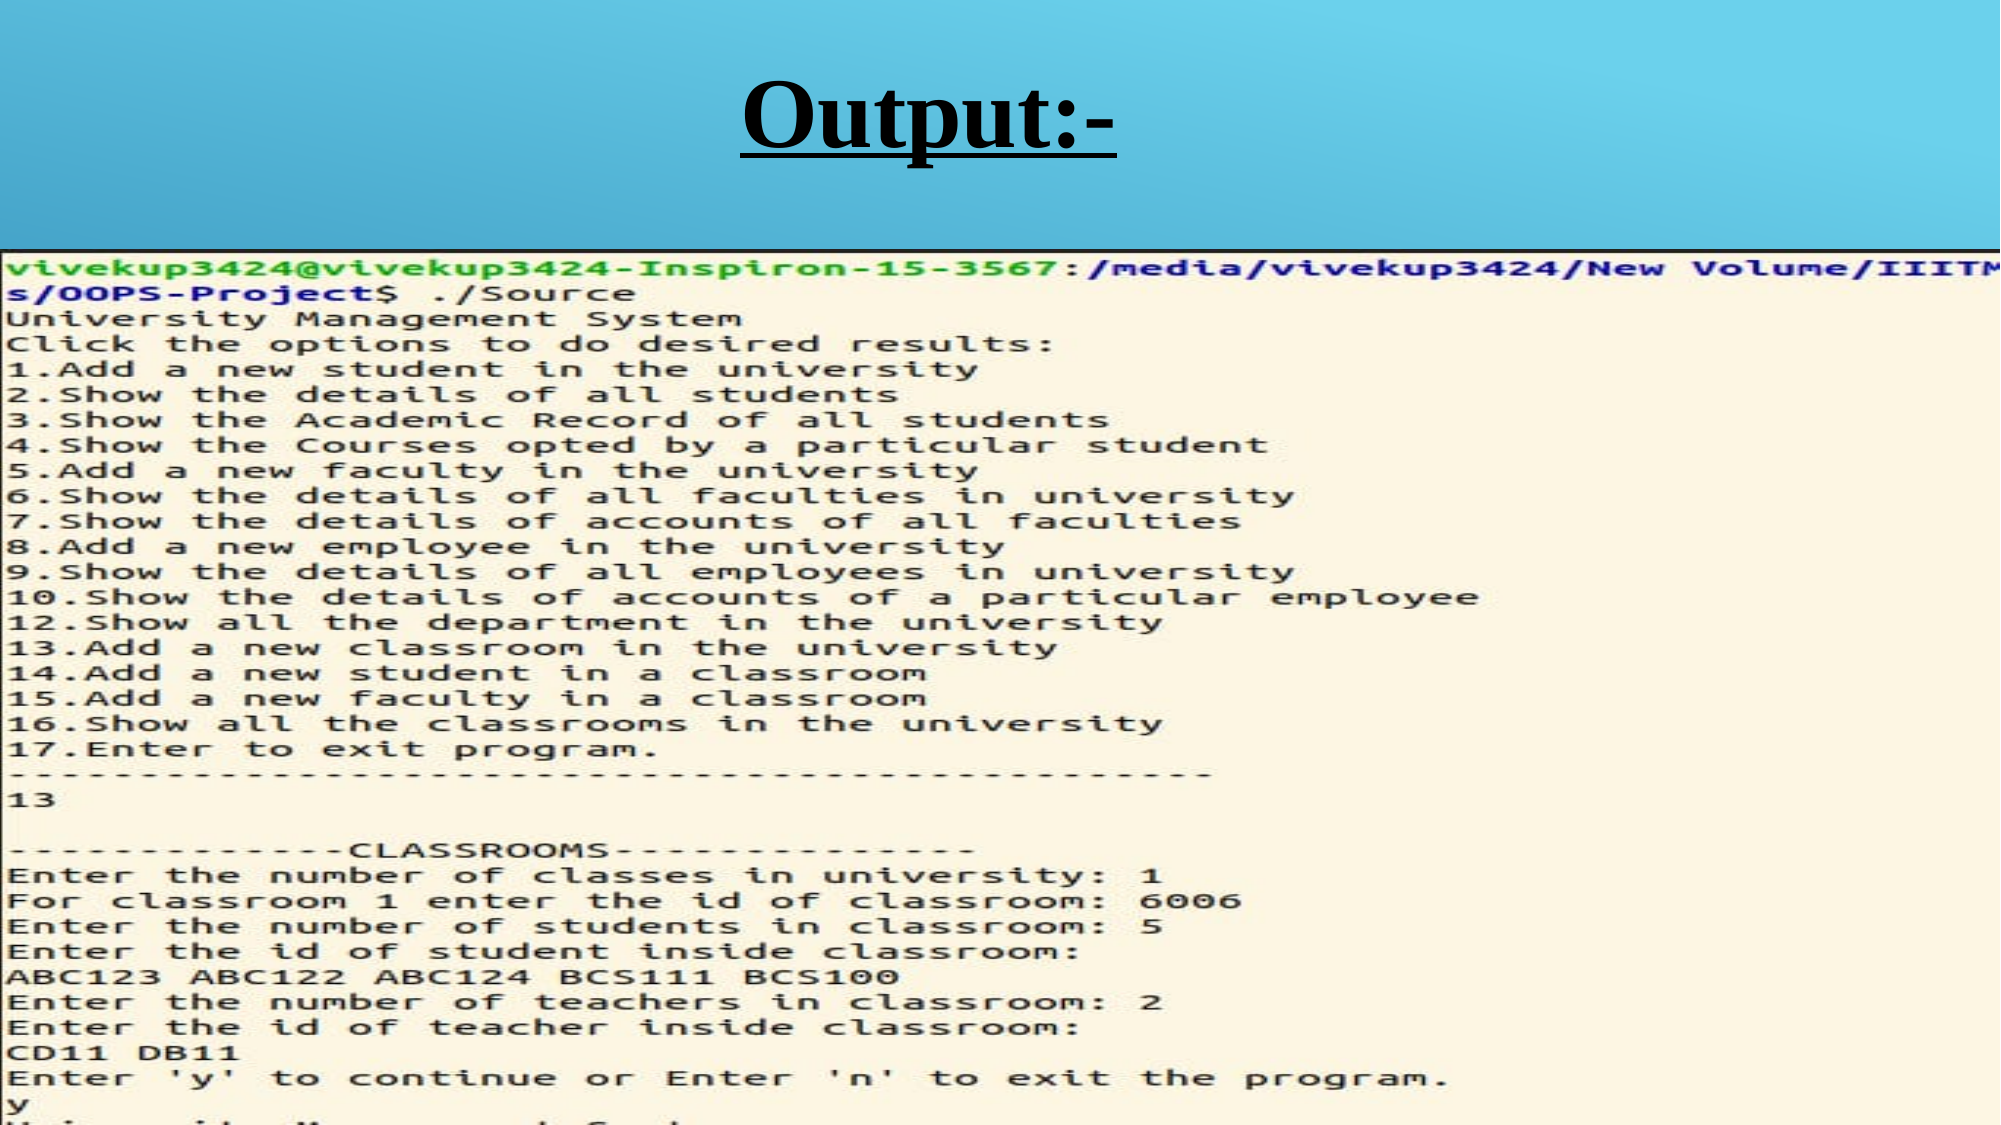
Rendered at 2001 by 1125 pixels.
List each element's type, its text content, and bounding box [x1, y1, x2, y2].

text_box Output:- [725, 39, 1198, 175]
picture [0, 249, 2000, 1125]
